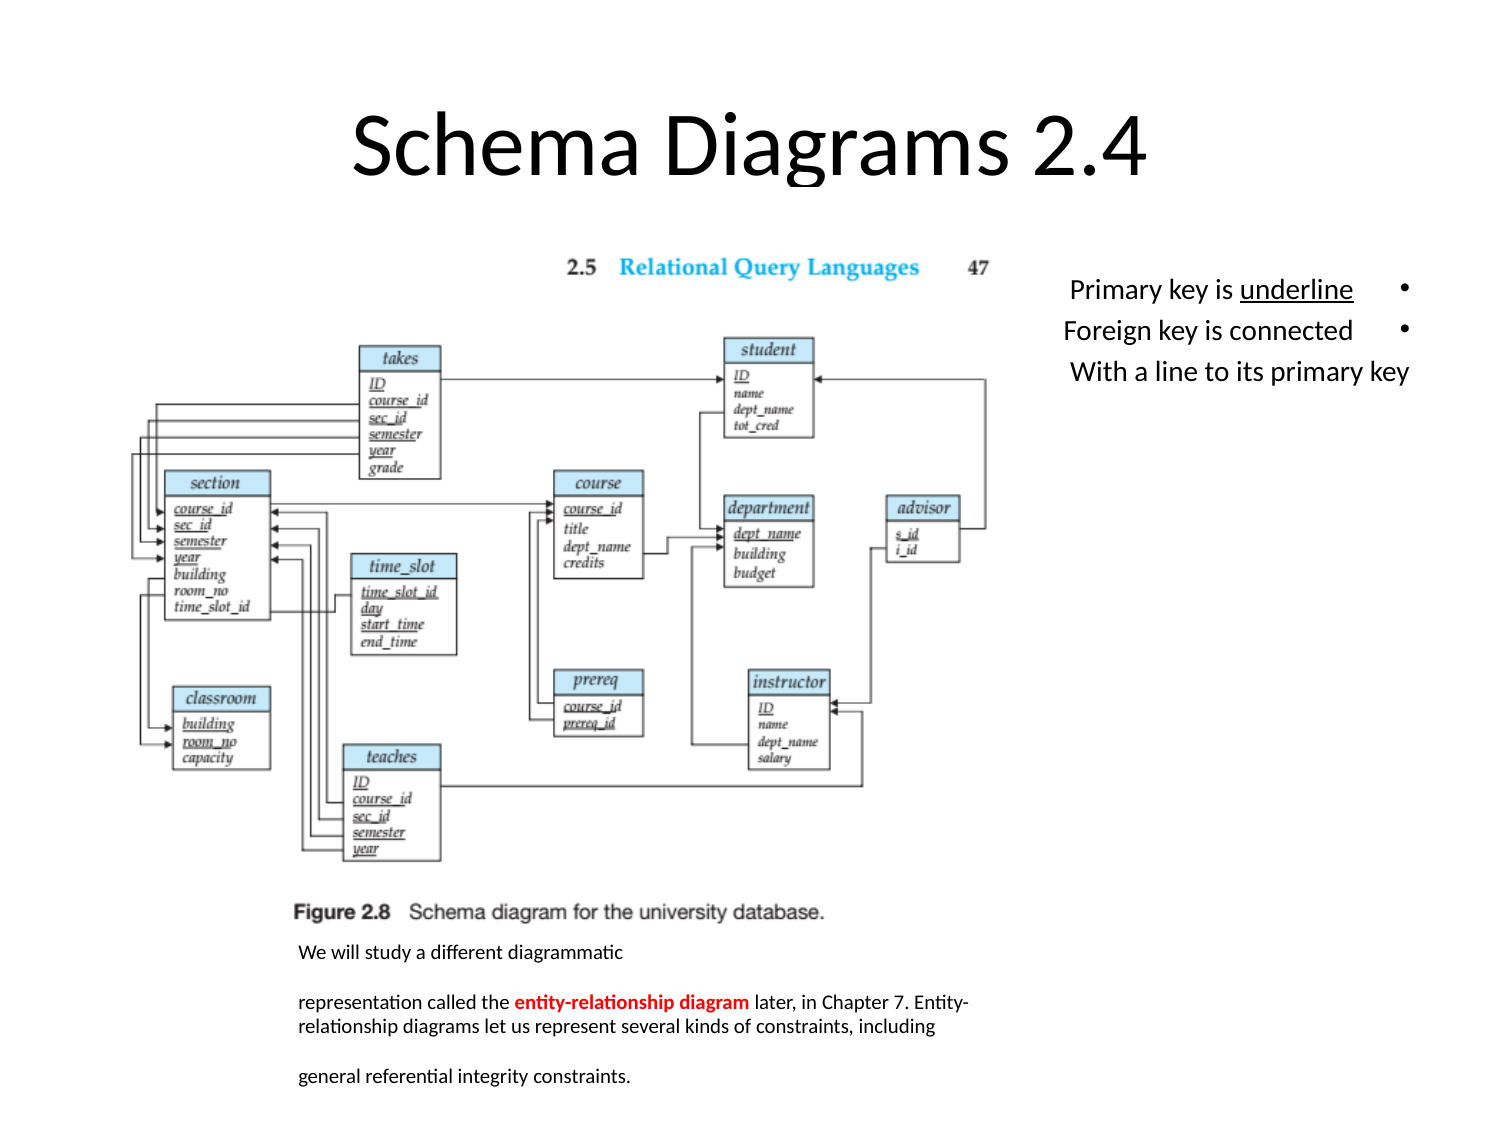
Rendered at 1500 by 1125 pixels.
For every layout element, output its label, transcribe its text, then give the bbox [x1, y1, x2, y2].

list Primary key is underline Foreign key is connected With a line to its primary key [75, 262, 1425, 1113]
picture [37, 187, 1004, 932]
text_box We will study a different diagrammatic representation called the entity-relationship diagram later, in Chapter 7. Entity- relationship diagrams let us represent several kinds of constraints, including general referential integrity constraints. [283, 930, 1034, 1096]
title Schema Diagrams 2.4 [75, 45, 1425, 233]
